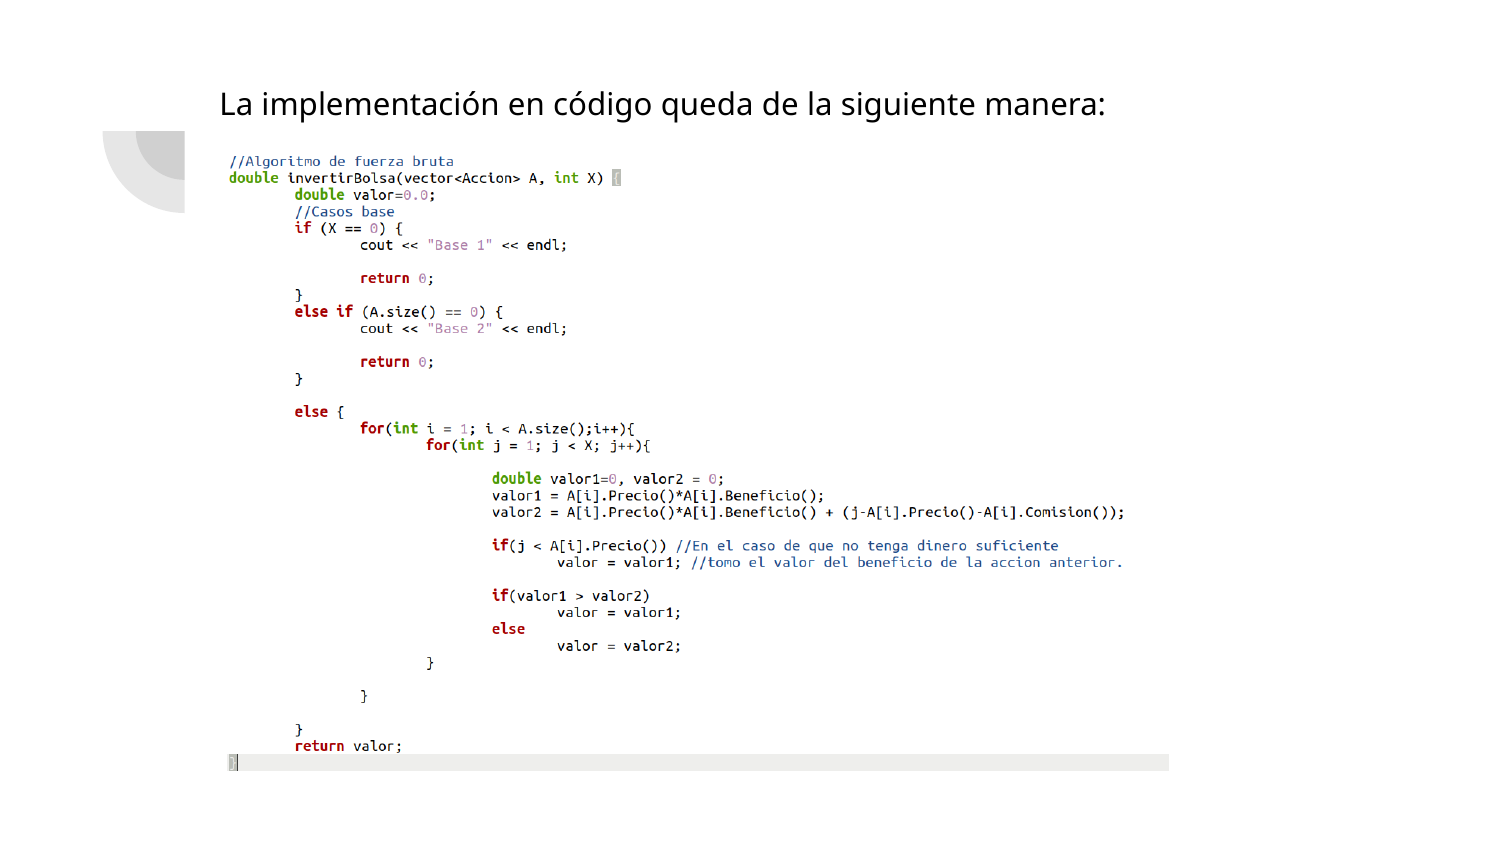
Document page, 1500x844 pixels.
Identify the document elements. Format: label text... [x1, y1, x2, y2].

list La implementación en código queda de la siguiente manera: [204, 63, 1358, 676]
picture [227, 150, 1169, 781]
